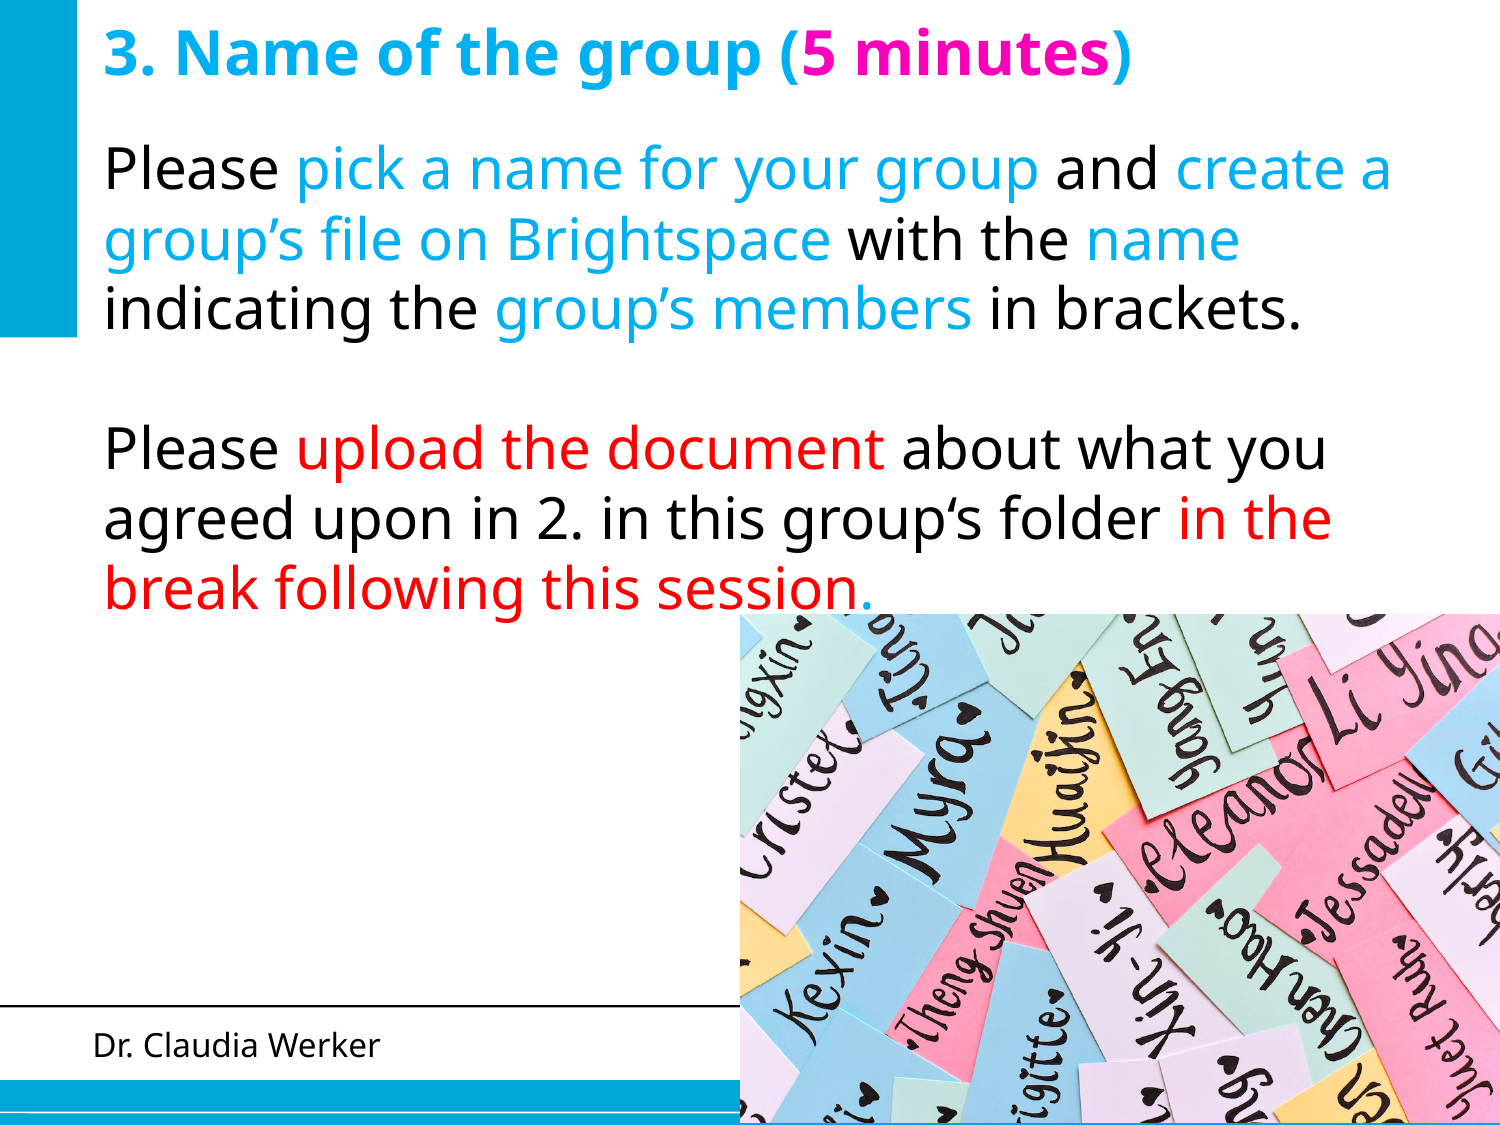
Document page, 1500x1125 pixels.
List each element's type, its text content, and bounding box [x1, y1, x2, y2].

picture [739, 614, 1500, 1122]
title 3. Name of the group (5 minutes) [103, 13, 1500, 83]
list Please pick a name for your group and create a group’s file on Brightspace with the name indicating the group’s members in brackets. Please upload the document about what you agreed upon in 2. in this group‘s folder in the break following this session. [103, 131, 1485, 1082]
